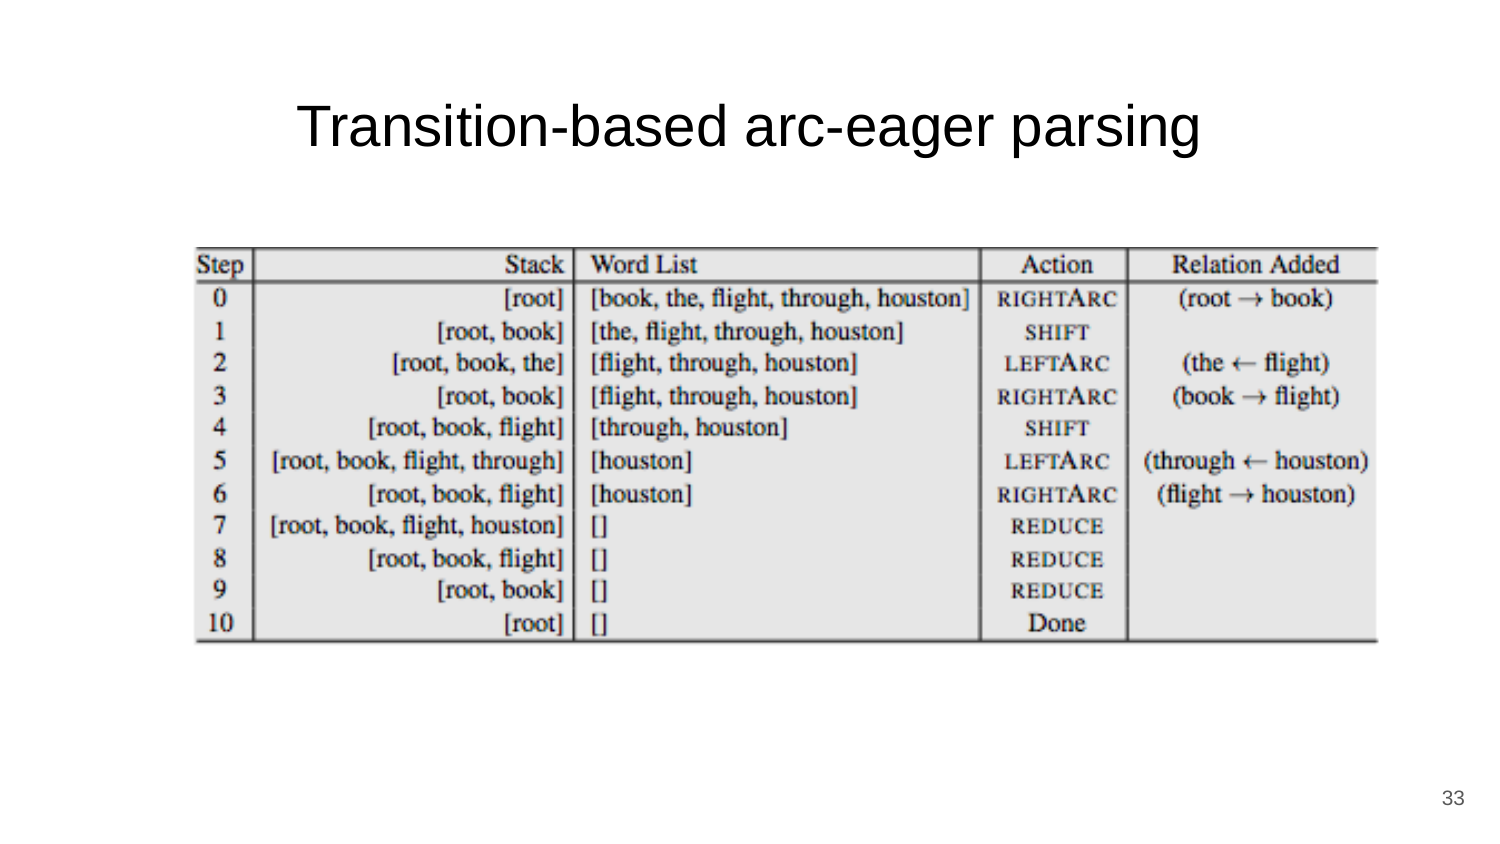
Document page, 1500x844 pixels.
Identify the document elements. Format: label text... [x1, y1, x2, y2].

slide_number ‹#› [1389, 764, 1480, 830]
title Transition-based arc-eager parsing [51, 72, 1449, 167]
picture [188, 246, 1399, 650]
